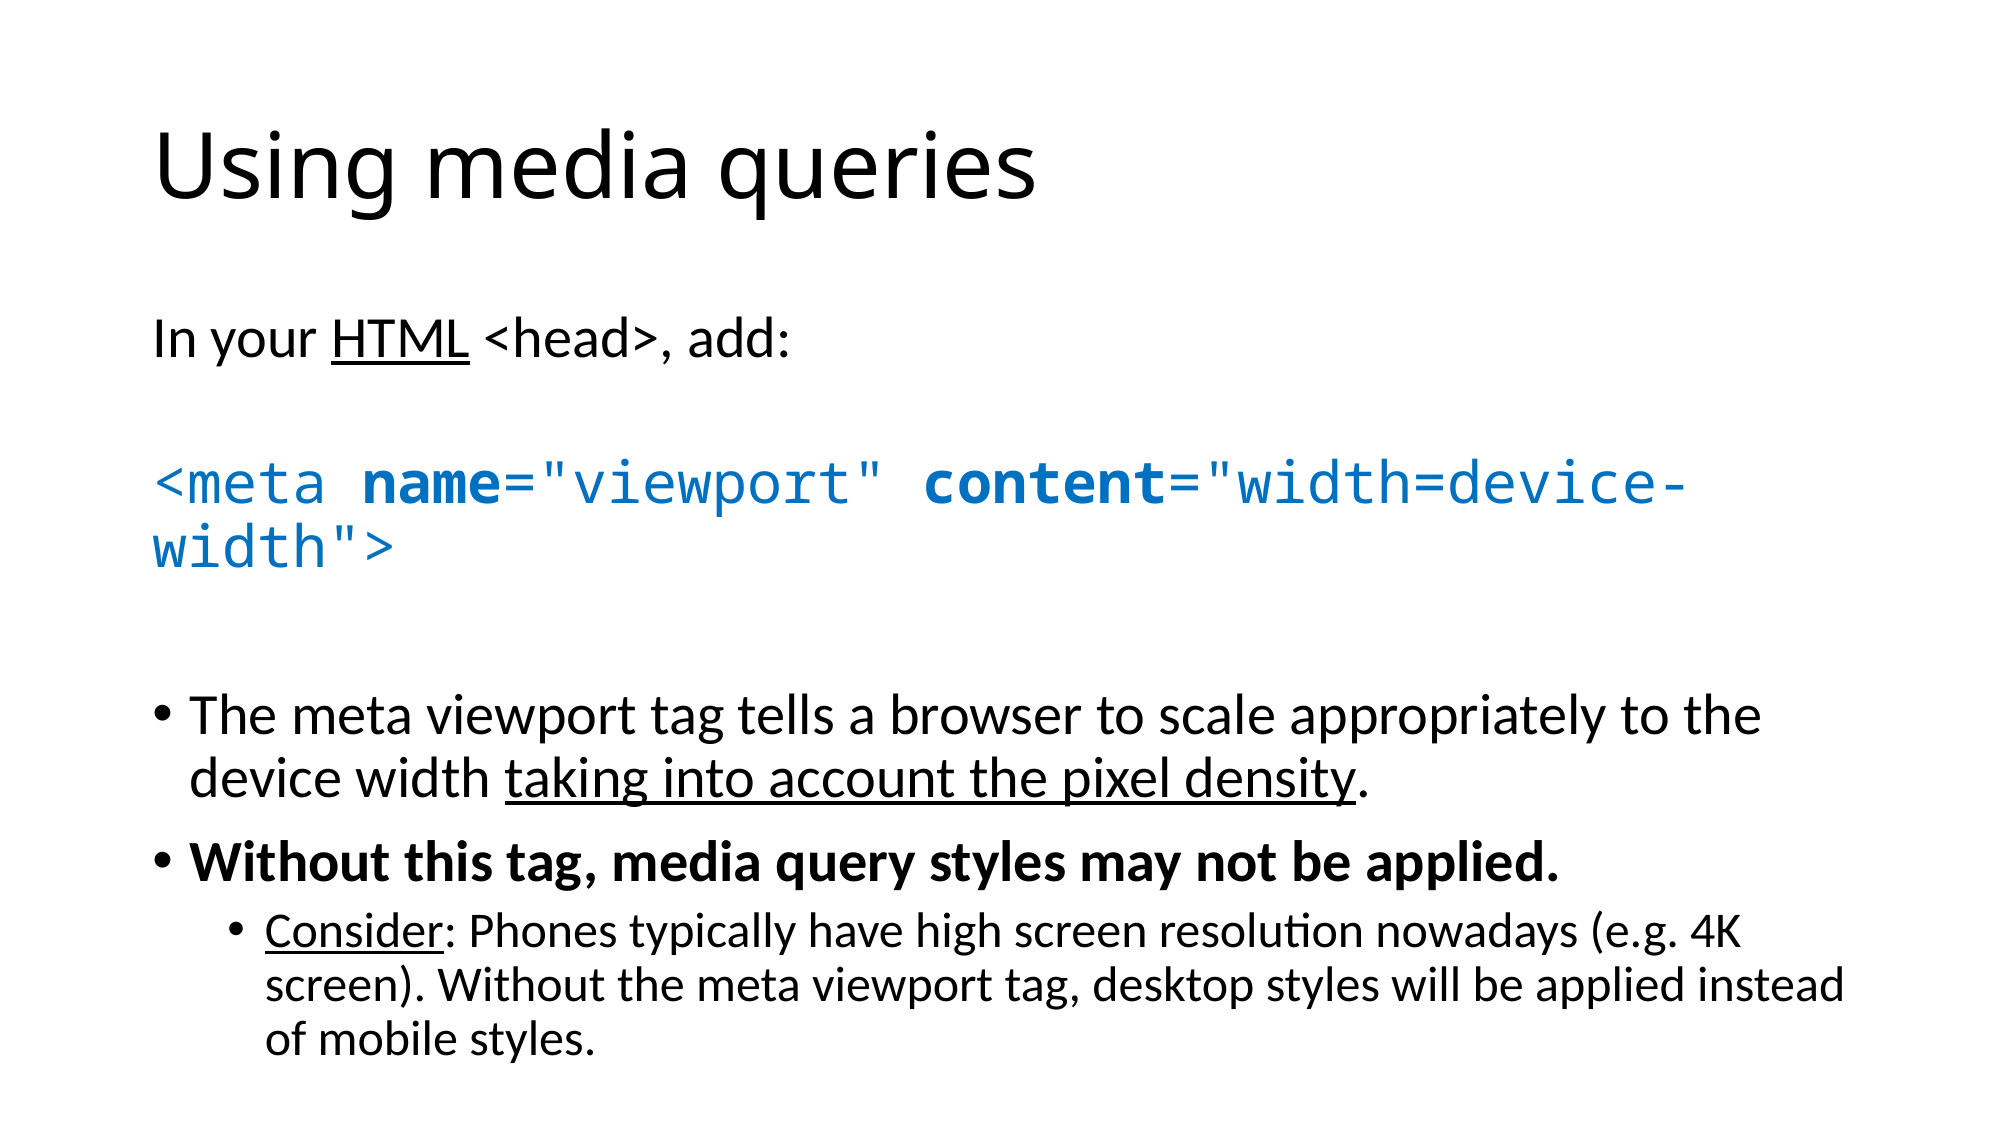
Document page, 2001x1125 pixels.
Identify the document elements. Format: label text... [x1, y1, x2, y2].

title Using media queries [137, 59, 1863, 278]
list In your HTML <head>, add: <meta name="viewport" content="width=device-width"> The meta viewport tag tells a browser to scale appropriately to the device width taking into account the pixel density. Without this tag, media query styles may not be applied. Consider: Phones typically have high screen resolution nowadays (e.g. 4K screen). Without the meta viewport tag, desktop styles will be applied instead of mobile styles. [137, 299, 1863, 1014]
